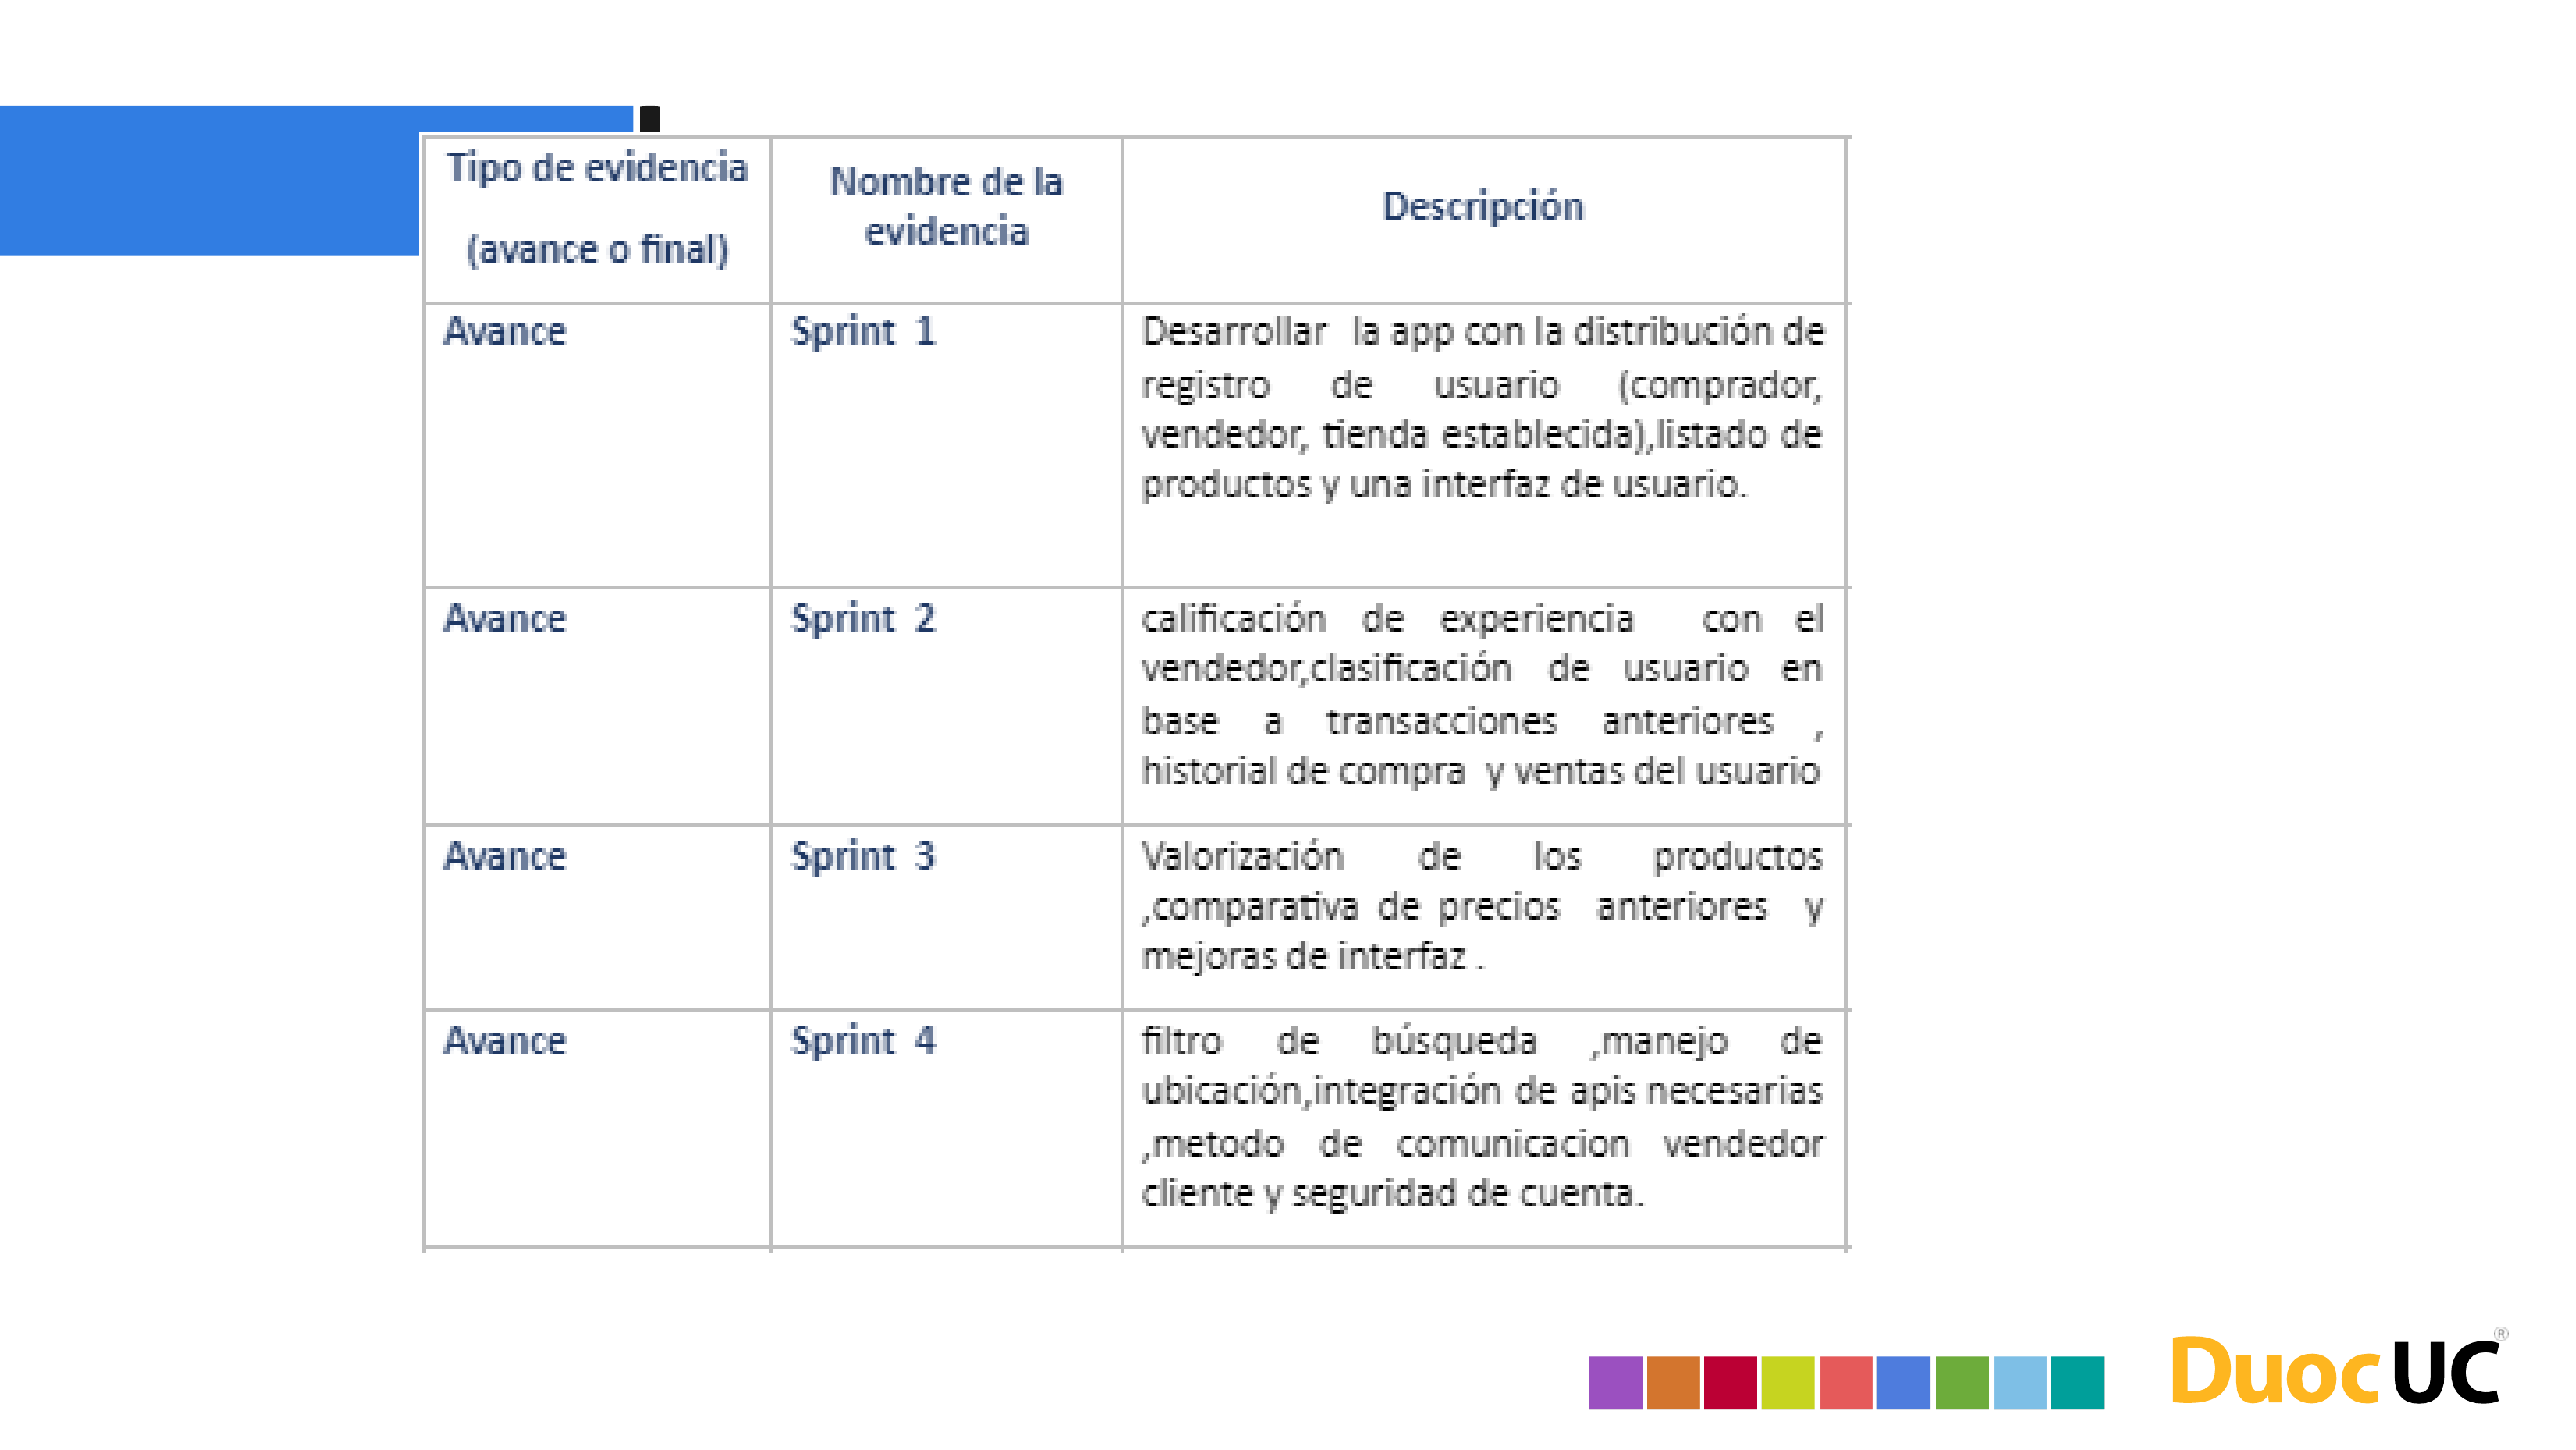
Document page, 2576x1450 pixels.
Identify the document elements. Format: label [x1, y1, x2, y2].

picture [2494, 1327, 2509, 1341]
picture [1579, 1327, 2121, 1434]
text_box [200, 352, 2230, 1322]
picture [419, 132, 1853, 1254]
